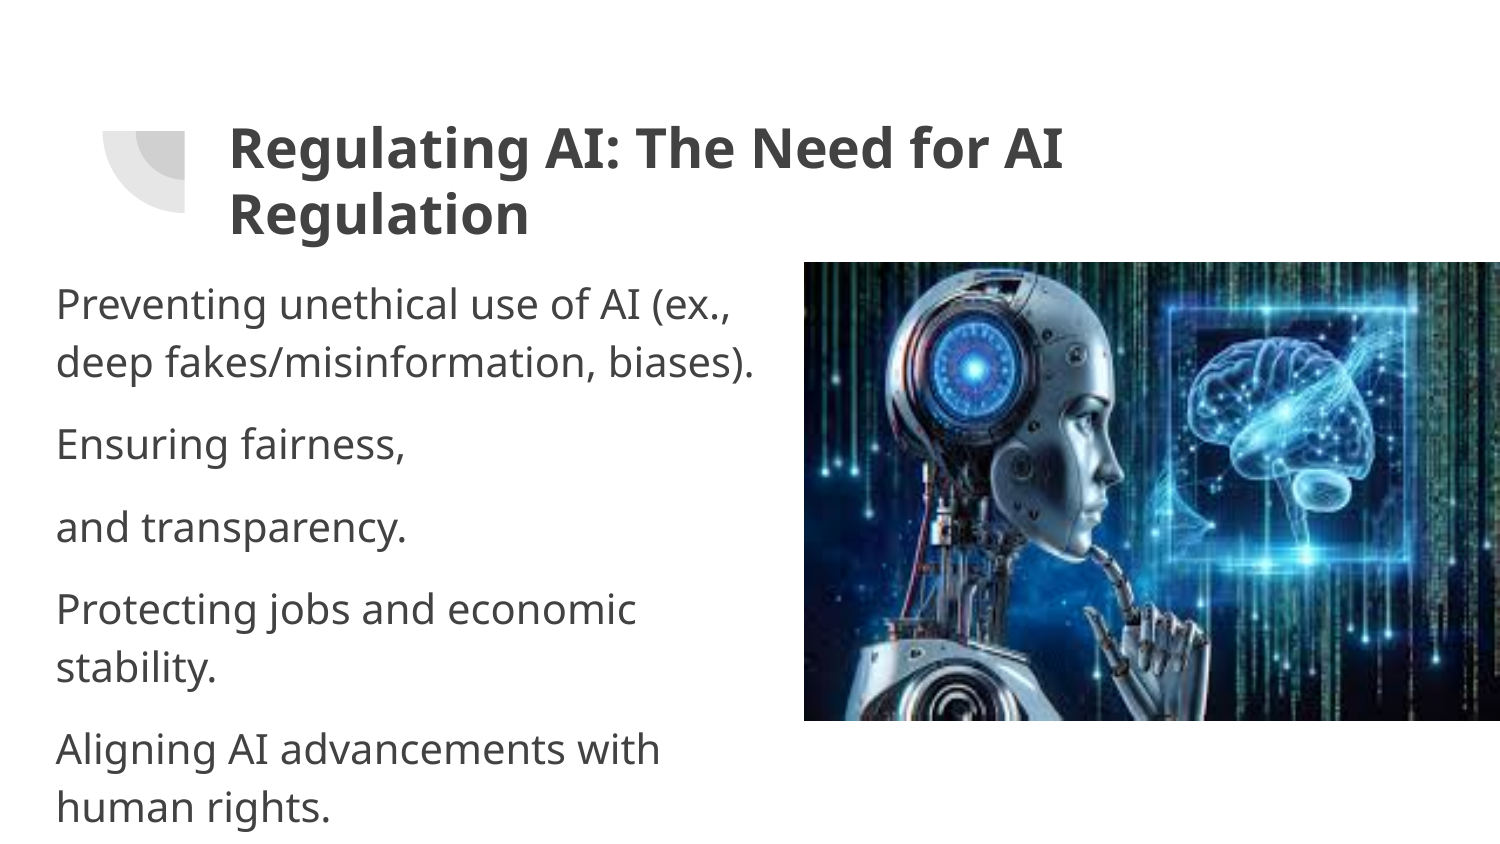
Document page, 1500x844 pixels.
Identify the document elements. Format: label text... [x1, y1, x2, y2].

title Regulating AI: The Need for AI Regulation [213, 98, 1368, 260]
list Preventing unethical use of AI (ex., deep fakes/misinformation, biases). Ensuring fairness, and transparency. Protecting jobs and economic stability. Aligning AI advancements with human rights. [40, 255, 816, 728]
picture [804, 261, 1500, 721]
